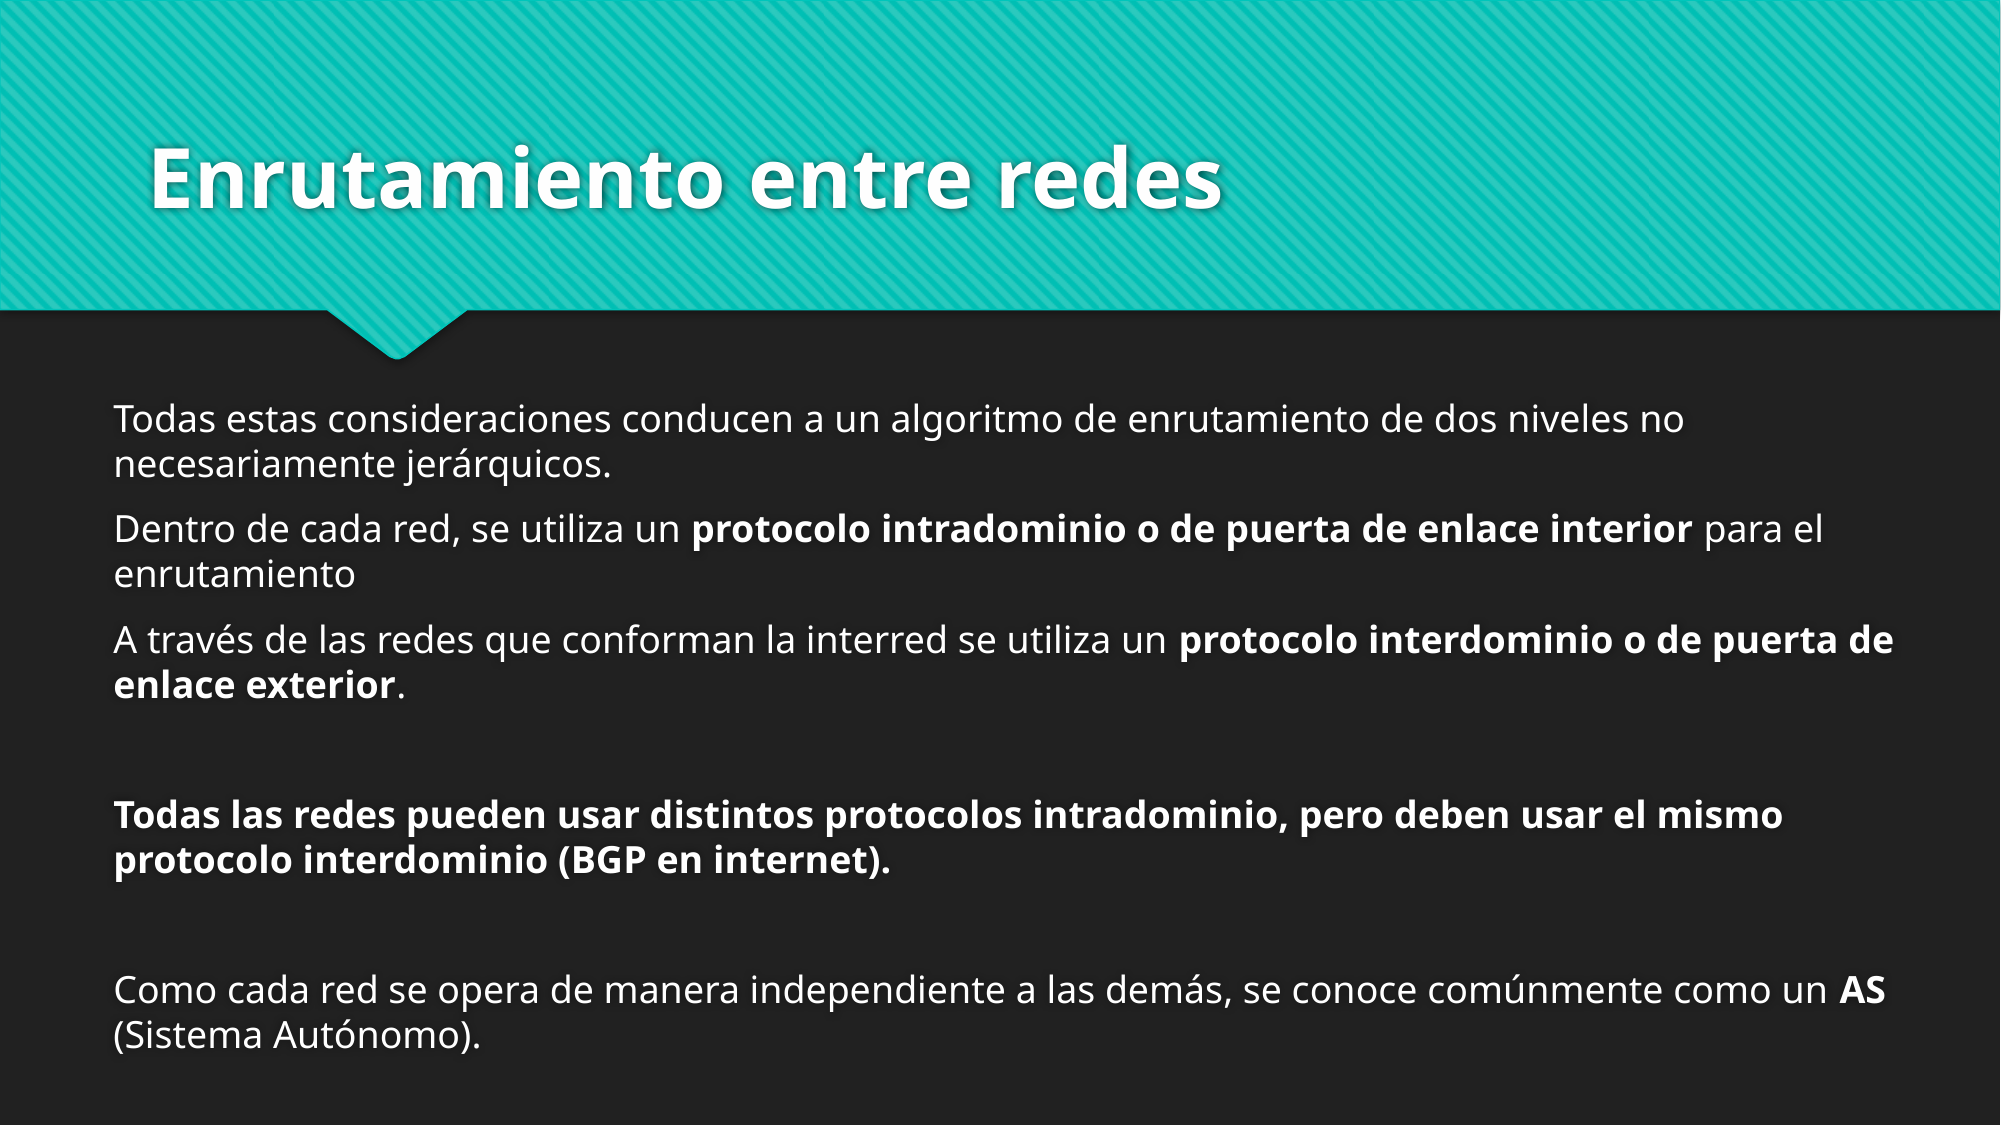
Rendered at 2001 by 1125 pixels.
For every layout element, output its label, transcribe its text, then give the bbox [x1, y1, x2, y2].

title Enrutamiento entre redes [132, 73, 1868, 233]
picture [1, 1, 1999, 357]
list Todas estas consideraciones conducen a un algoritmo de enrutamiento de dos niveles no necesariamente jerárquicos. Dentro de cada red, se utiliza un protocolo intradominio o de puerta de enlace interior para el enrutamiento A través de las redes que conforman la interred se utiliza un protocolo interdominio o de puerta de enlace exterior. Todas las redes pueden usar distintos protocolos intradominio, pero deben usar el mismo protocolo interdominio (BGP en internet). Como cada red se opera de manera independiente a las demás, se conoce comúnmente como un AS (Sistema Autónomo). [98, 388, 1916, 1068]
